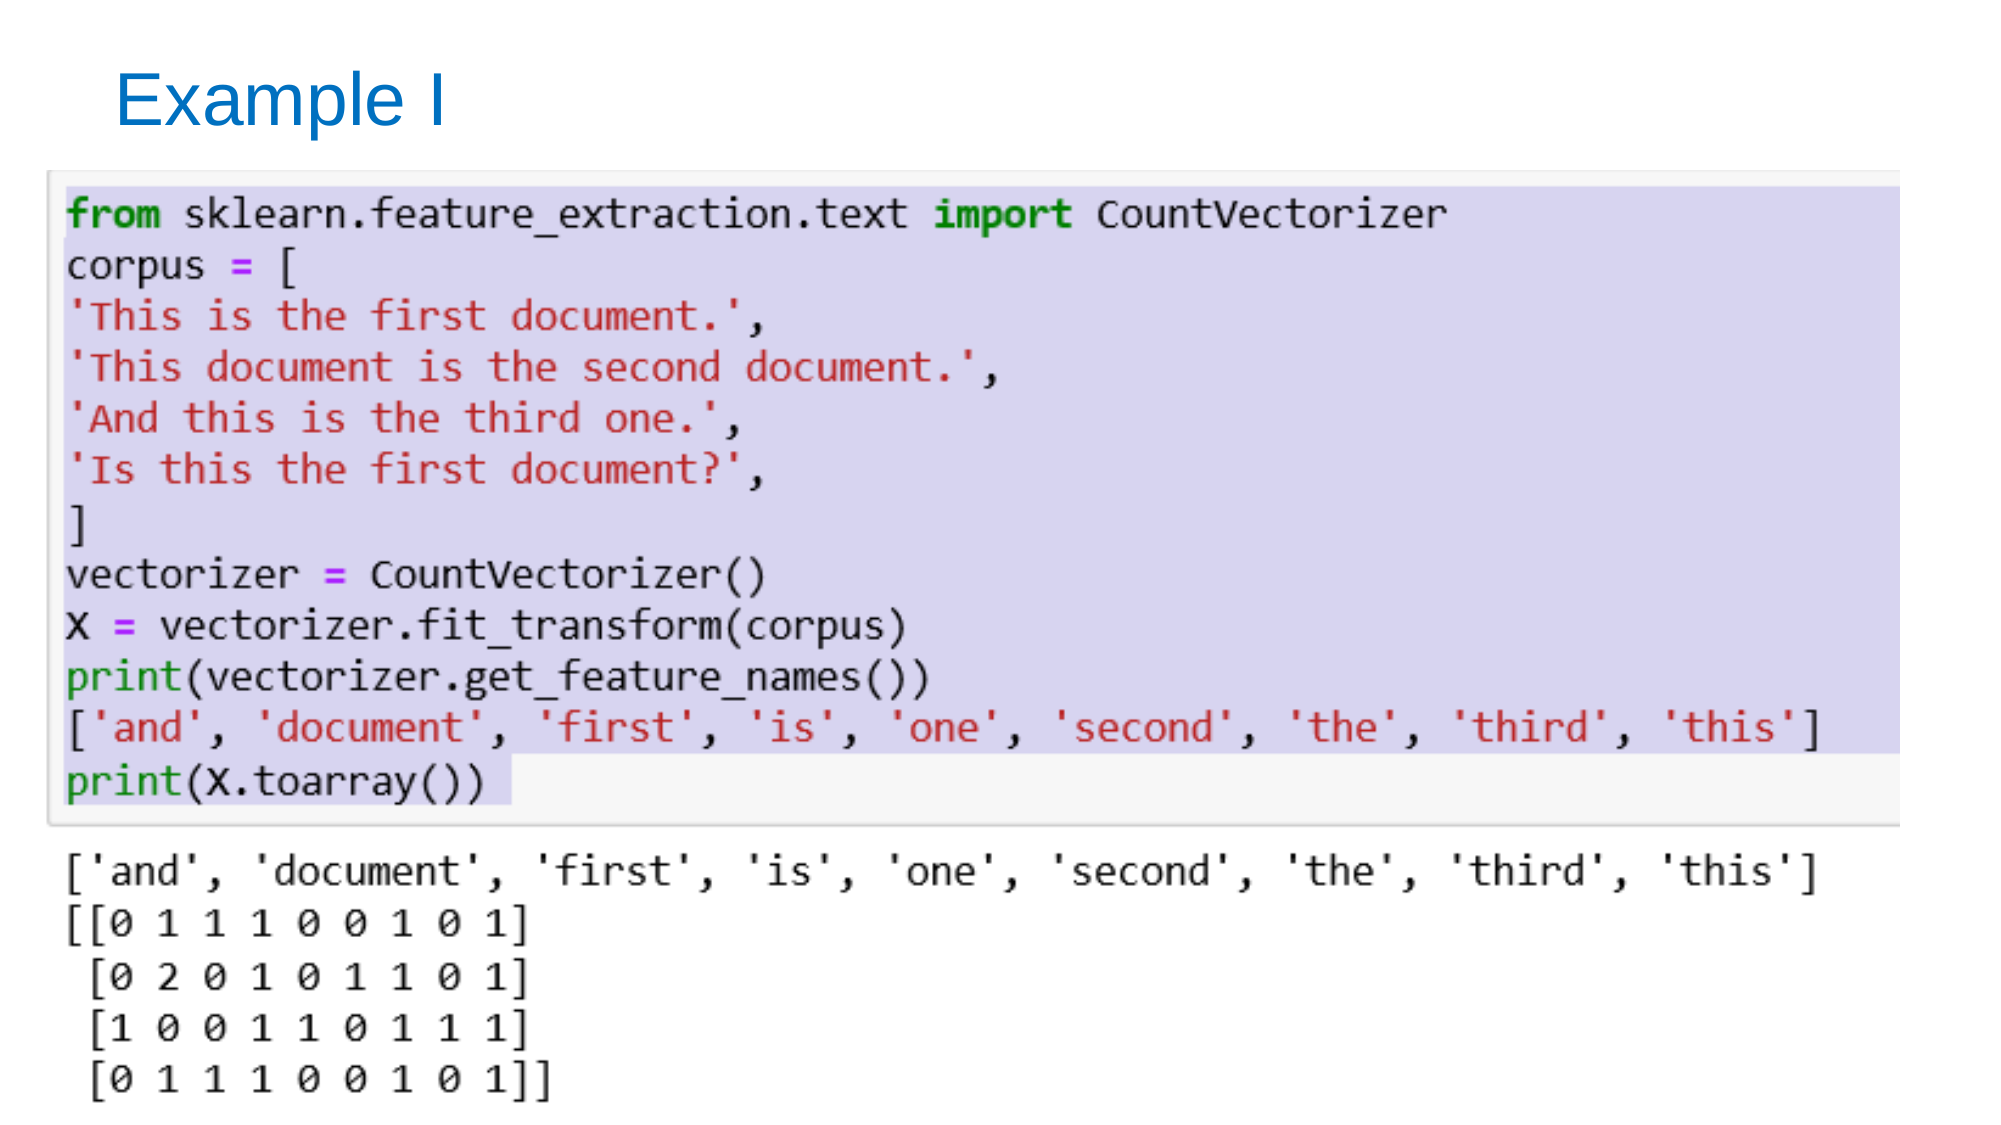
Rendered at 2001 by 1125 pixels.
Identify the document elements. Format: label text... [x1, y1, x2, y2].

text_box Example I [99, 45, 1900, 146]
picture [45, 169, 1901, 1105]
